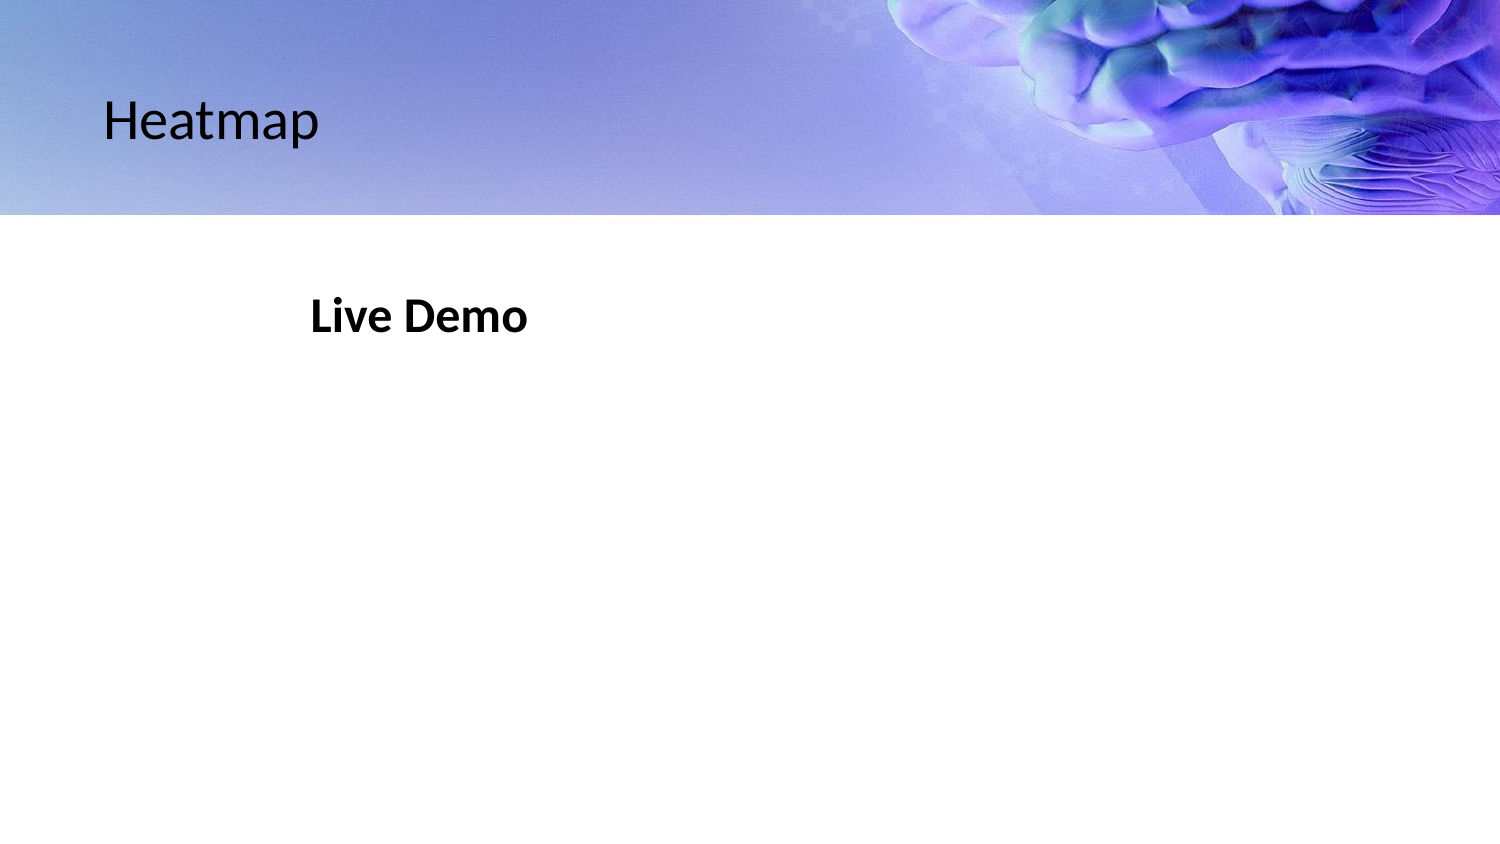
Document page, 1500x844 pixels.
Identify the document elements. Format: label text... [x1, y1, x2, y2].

title Heatmap [88, 53, 1413, 180]
list Live Demo [88, 271, 751, 351]
picture [0, 0, 1500, 844]
